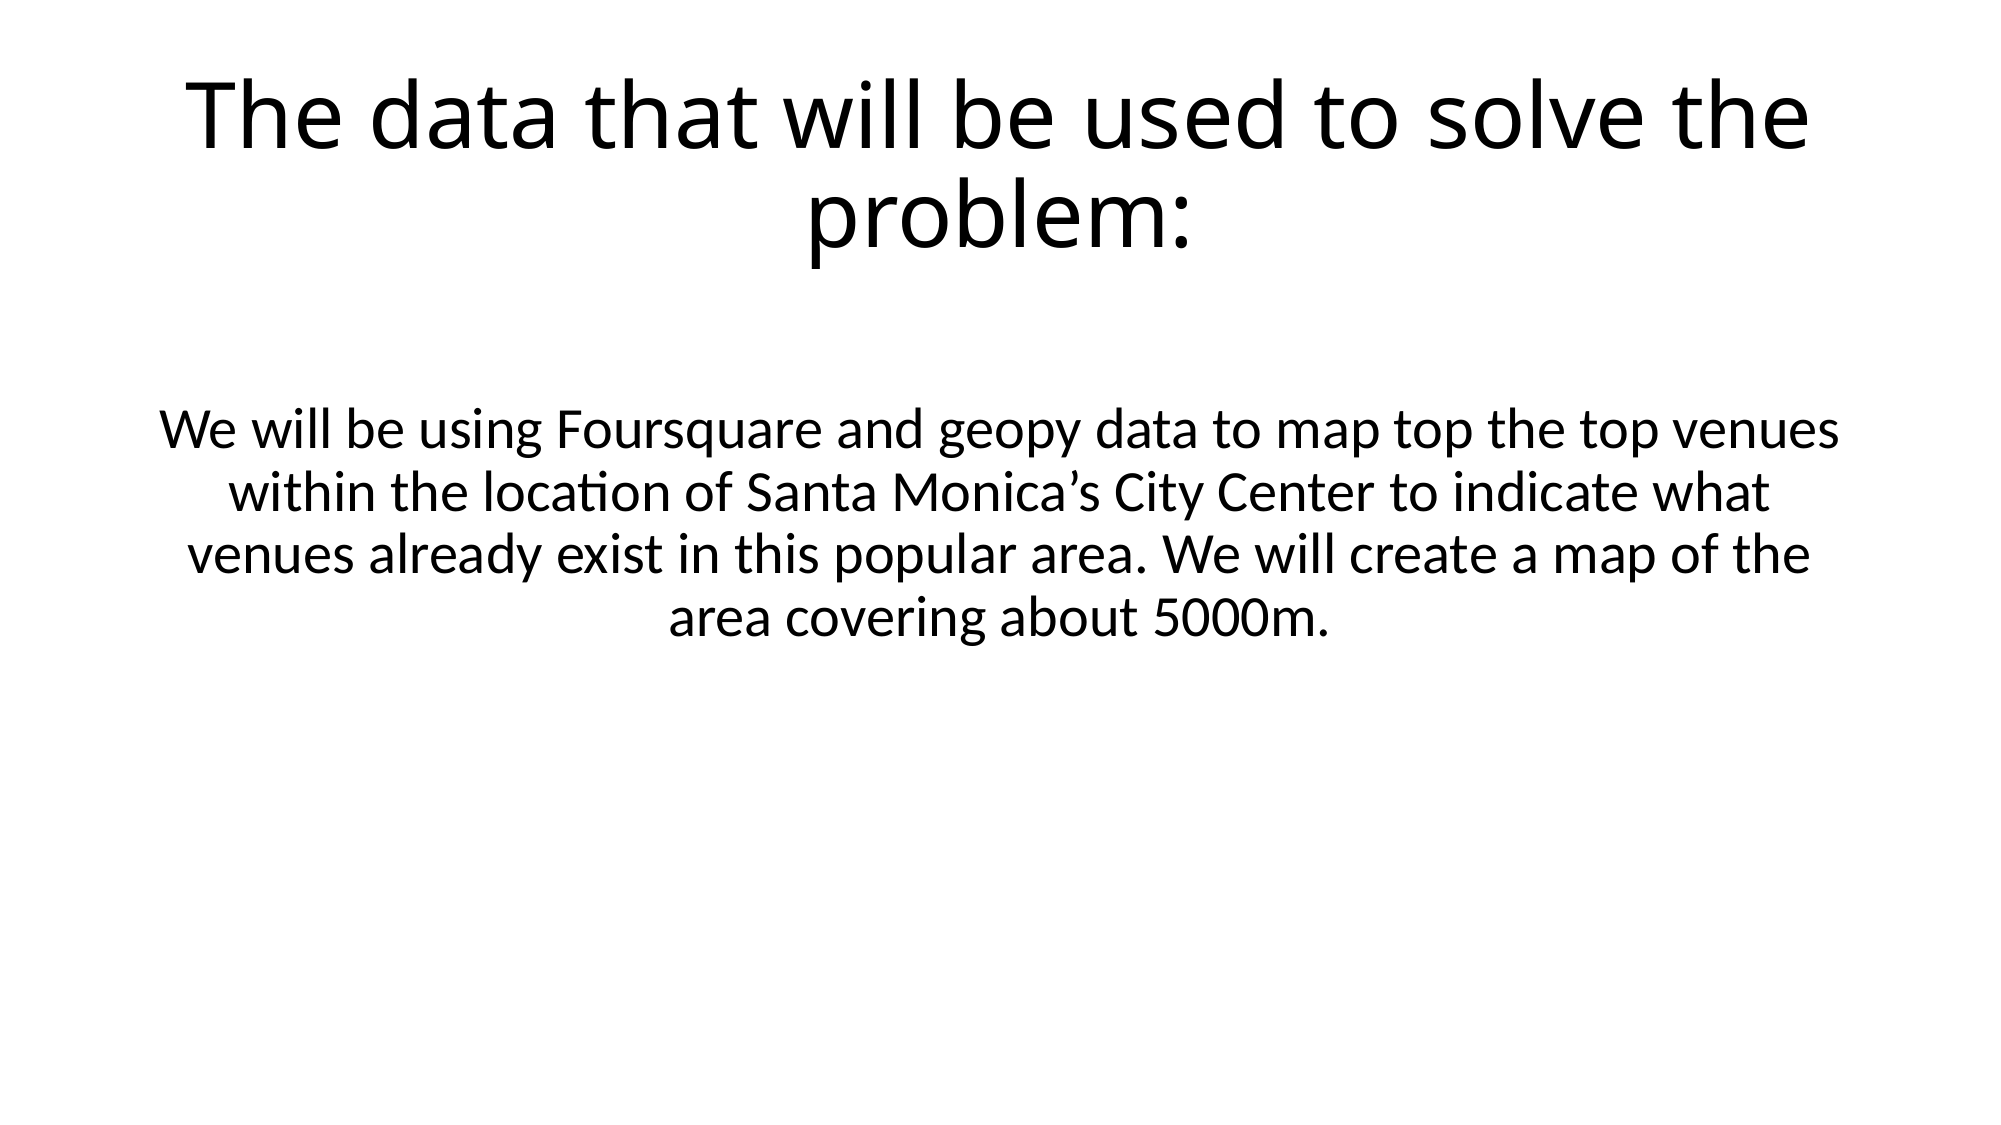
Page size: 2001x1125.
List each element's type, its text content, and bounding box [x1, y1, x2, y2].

list We will be using Foursquare and geopy data to map top the top venues within the location of Santa Monica’s City Center to indicate what venues already exist in this popular area. We will create a map of the area covering about 5000m. [137, 299, 1863, 1014]
title The data that will be used to solve the problem: [137, 59, 1863, 278]
